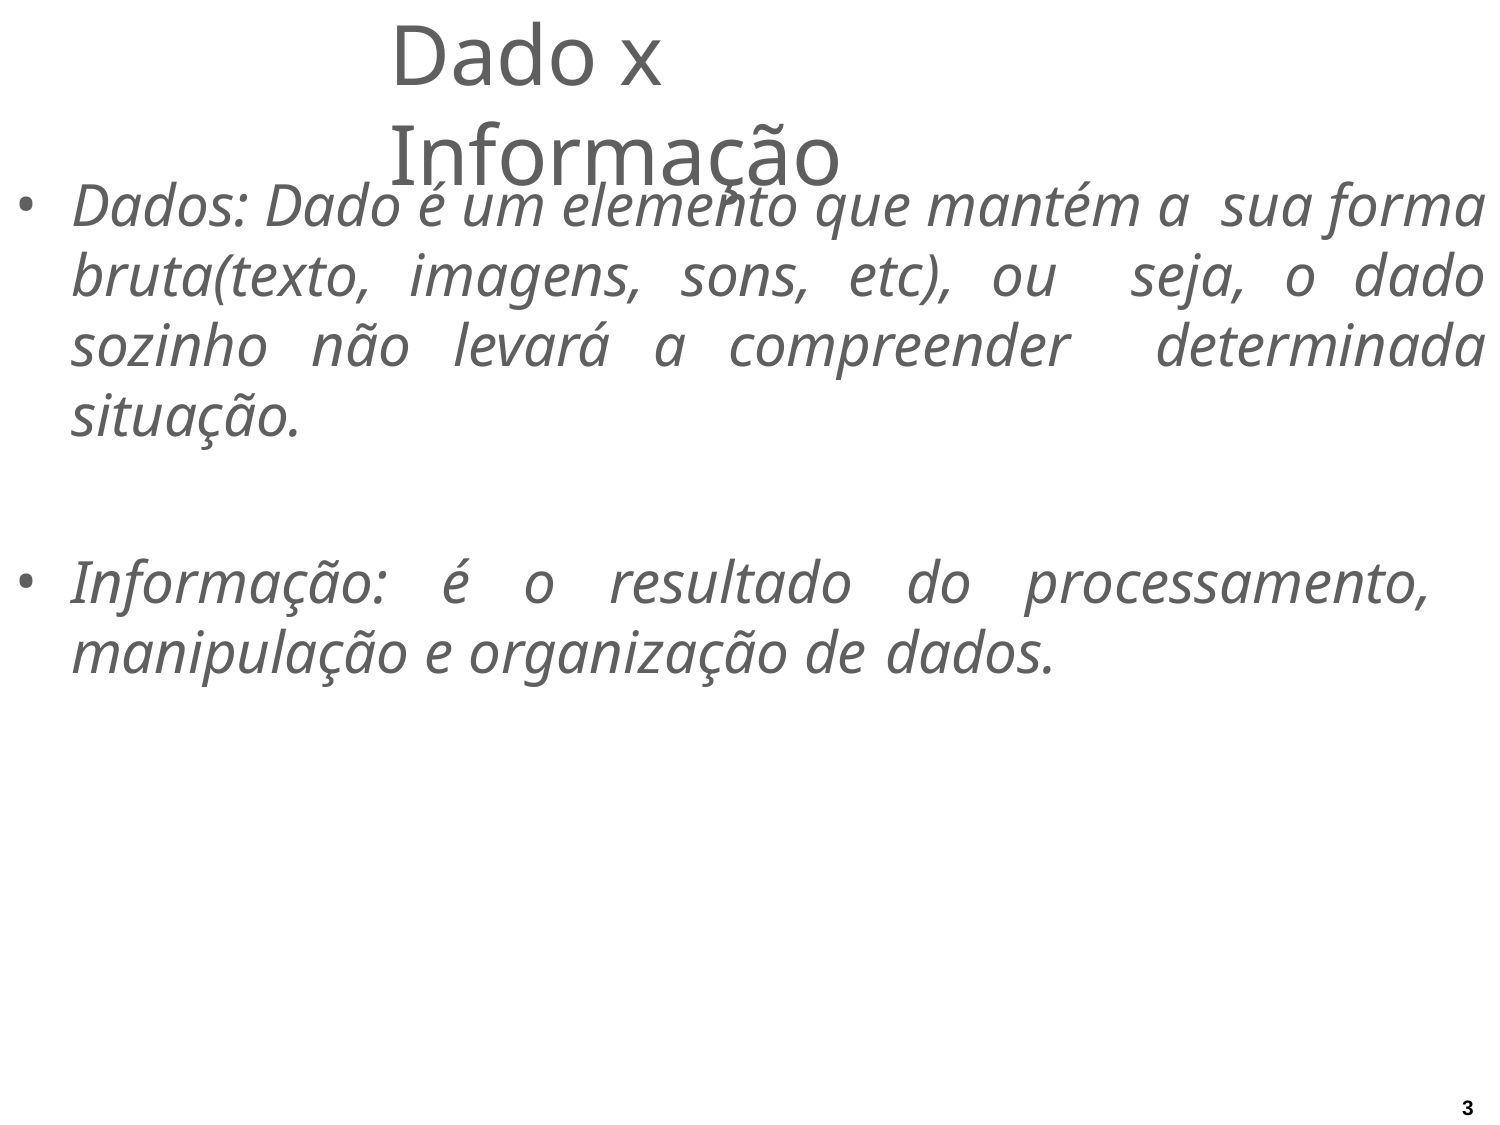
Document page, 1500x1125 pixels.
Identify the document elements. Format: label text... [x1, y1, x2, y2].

text_box 3 [1455, 1094, 1492, 1120]
text_box Dados: Dado é um elemento que mantém a sua forma bruta(texto, imagens, sons, etc), ou seja, o dado sozinho não levará a compreender determinada situação. Informação: é o resultado do processamento, manipulação e organização de dados. [12, 166, 1488, 685]
title Dado x Informação [387, 0, 1097, 166]
